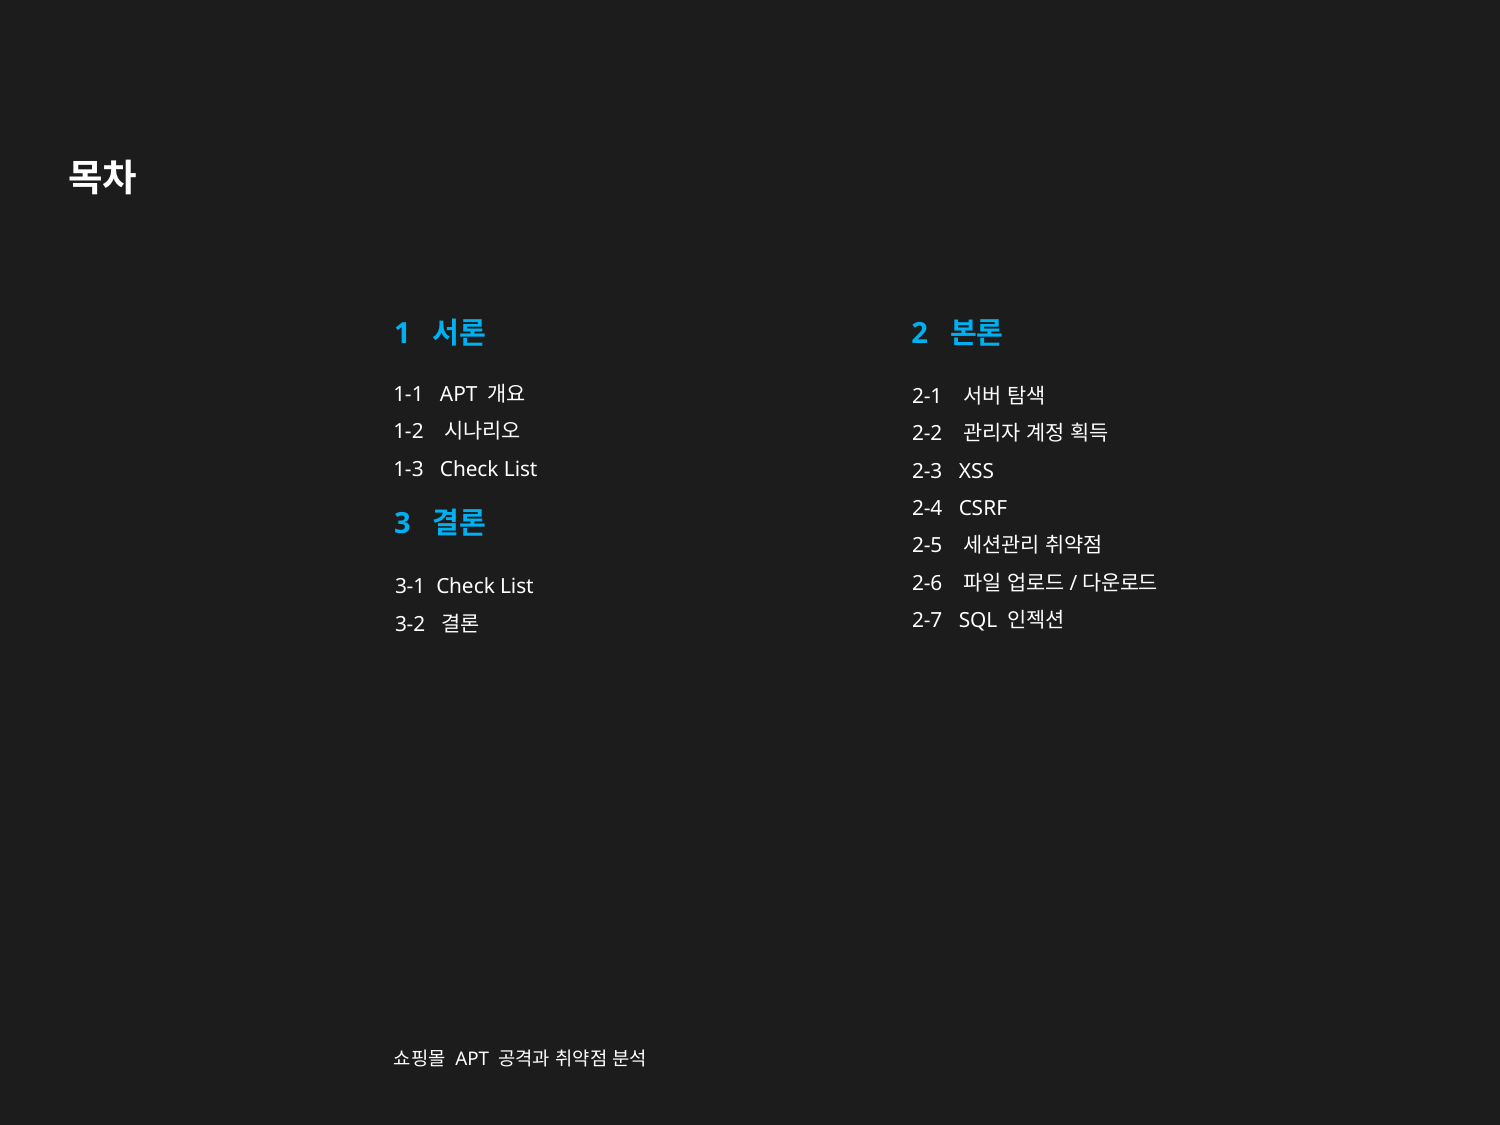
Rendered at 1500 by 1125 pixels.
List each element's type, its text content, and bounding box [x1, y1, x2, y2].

title 목차 [53, 146, 313, 388]
text_box 1 서론 [379, 306, 805, 357]
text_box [896, 306, 1322, 643]
text_box 쇼핑몰 APT 공격과 취약점 분석 [379, 1039, 758, 1077]
text_box 1-1 APT 개요 1-2 시나리오 1-3 Check List [378, 360, 769, 488]
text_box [379, 496, 805, 645]
